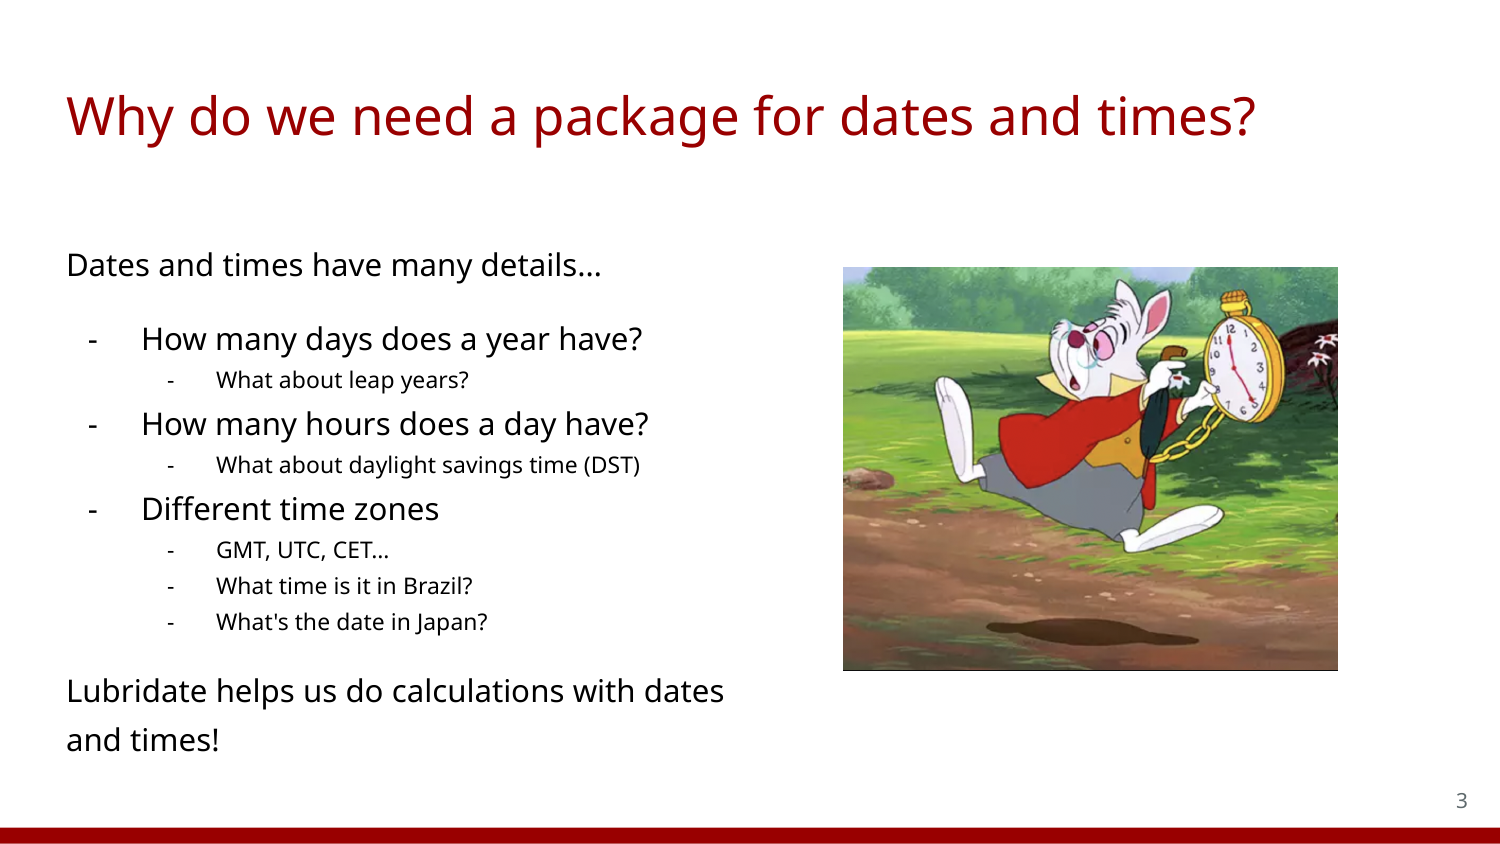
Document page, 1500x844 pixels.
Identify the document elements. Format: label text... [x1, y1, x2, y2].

title Why do we need a package for dates and times? [51, 64, 1449, 167]
list Dates and times have many details… How many days does a year have? What about leap years? How many hours does a day have? What about daylight savings time (DST) Different time zones GMT, UTC, CET… What time is it in Brazil? What's the date in Japan? Lubridate helps us do calculations with dates and times! [51, 221, 785, 782]
picture [843, 267, 1338, 671]
slide_number 3 [1392, 767, 1483, 833]
